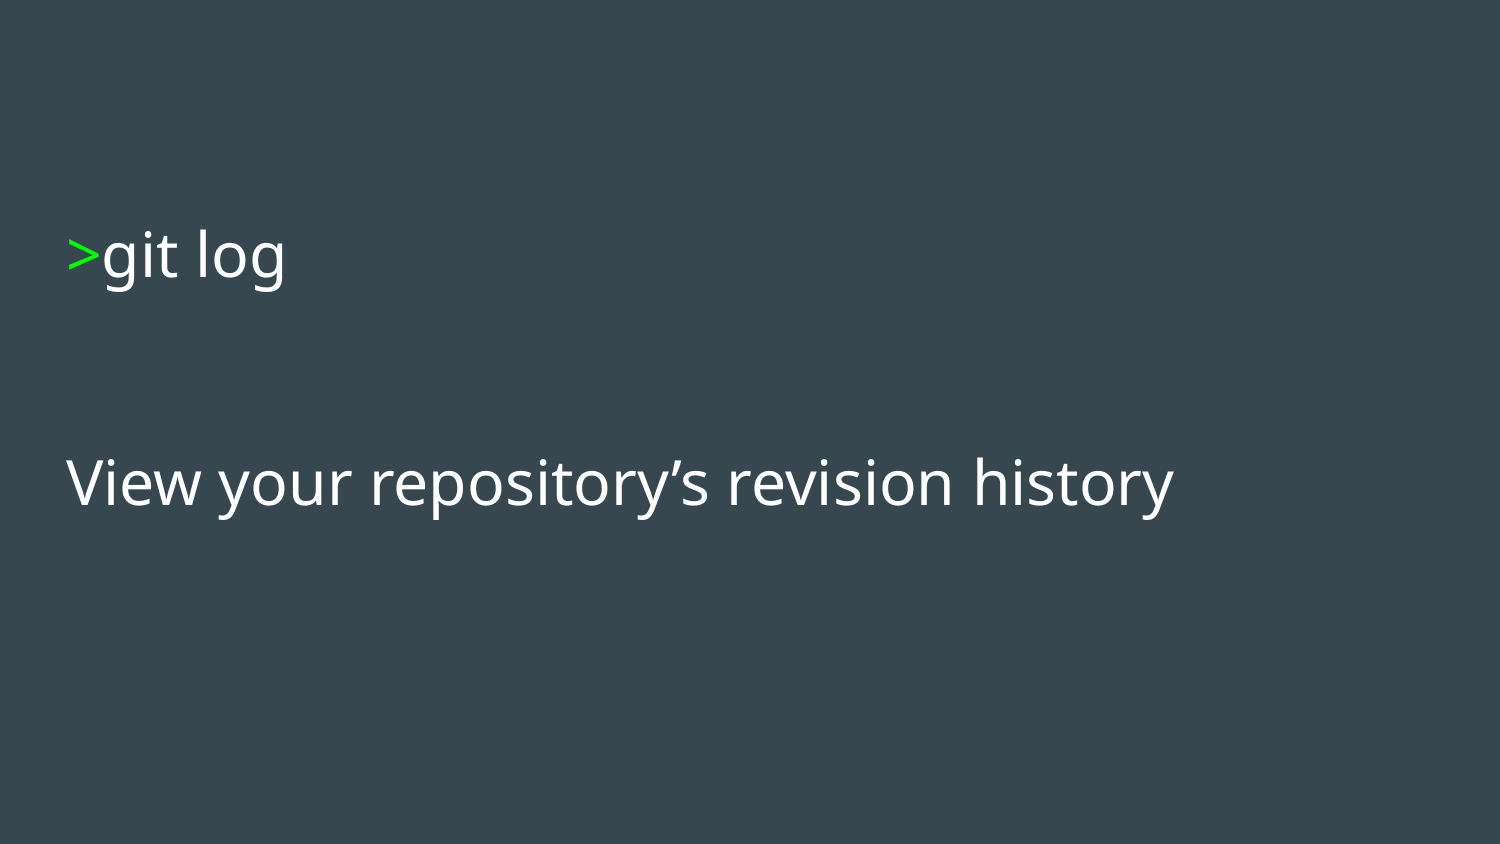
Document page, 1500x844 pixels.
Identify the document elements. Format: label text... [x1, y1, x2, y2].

list >git log View your repository’s revision history [51, 189, 1449, 750]
